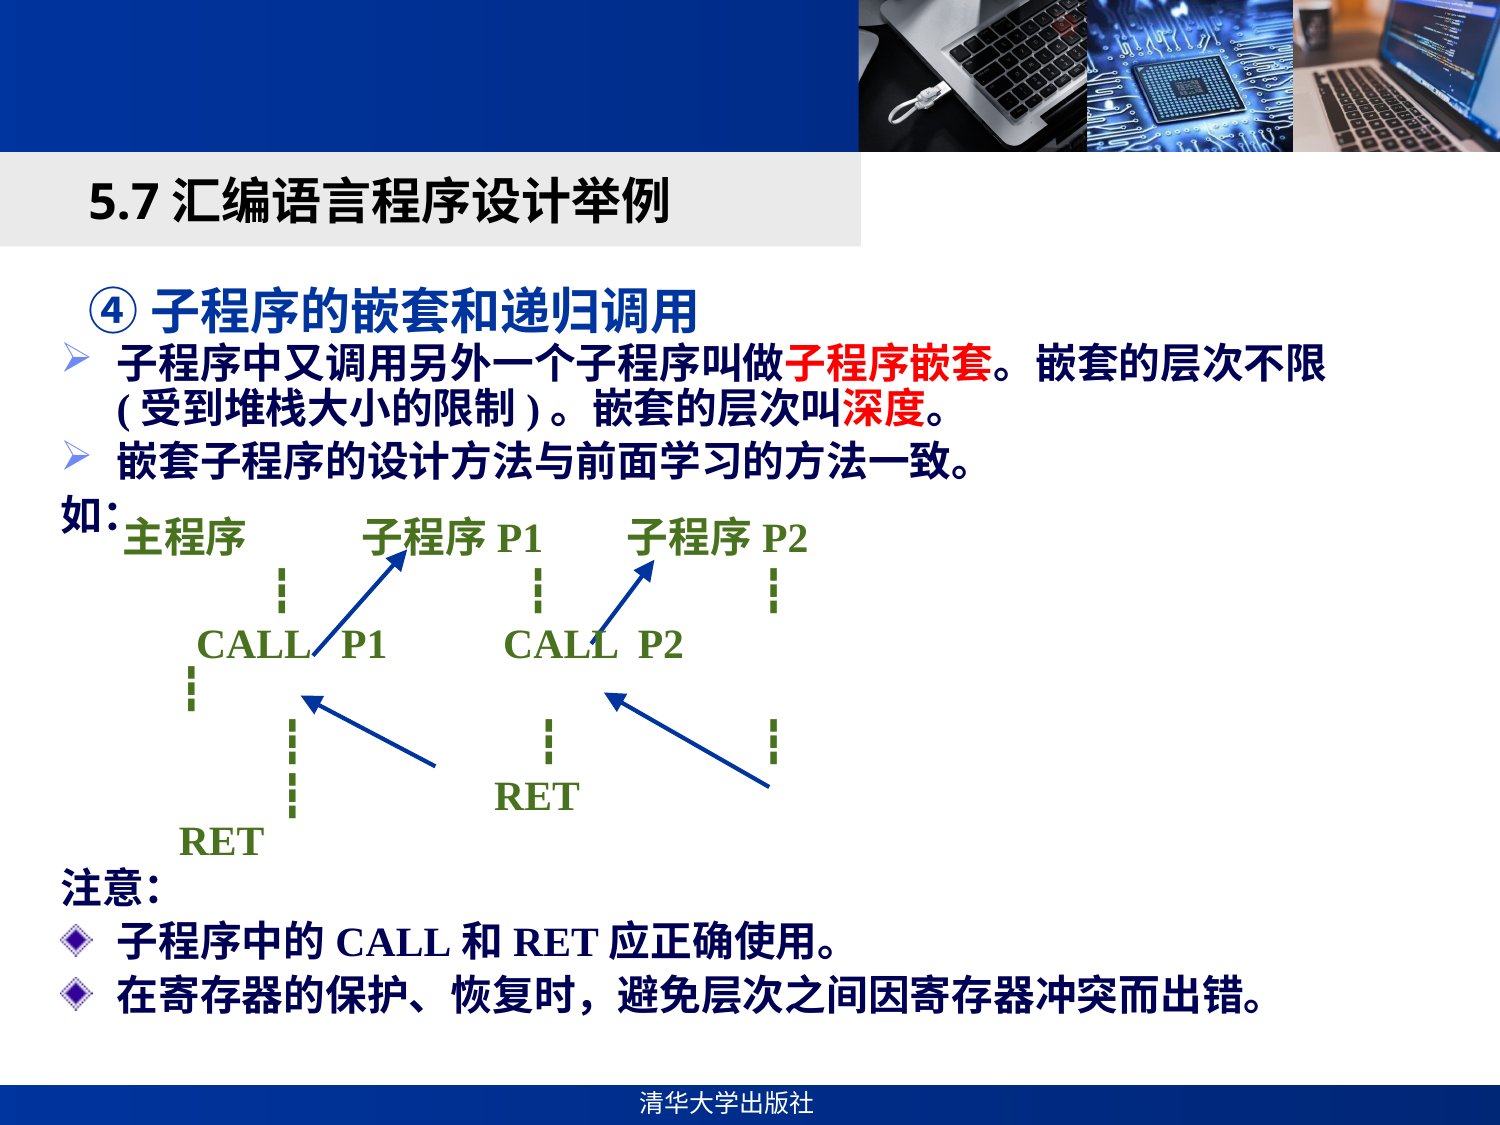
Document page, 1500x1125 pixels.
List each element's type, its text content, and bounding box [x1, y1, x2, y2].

picture [60, 924, 93, 957]
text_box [107, 508, 859, 883]
picture [858, 0, 1500, 152]
list ④子程序的嵌套和递归调用 [73, 242, 1424, 335]
list 5.7汇编语言程序设计举例 [73, 162, 1031, 247]
picture [60, 977, 93, 1011]
text_box 子程序中又调用另外一个子程序叫做子程序嵌套。嵌套的层次不限(受到堆栈大小的限制)。嵌套的层次叫深度。 嵌套子程序的设计方法与前面学习的方法一致。 如： 注意： 子程序中的CALL和RET应正确使用。 在寄存器的保护、恢复时，避免层次之间因寄存器冲突而出错。 [45, 335, 1404, 949]
